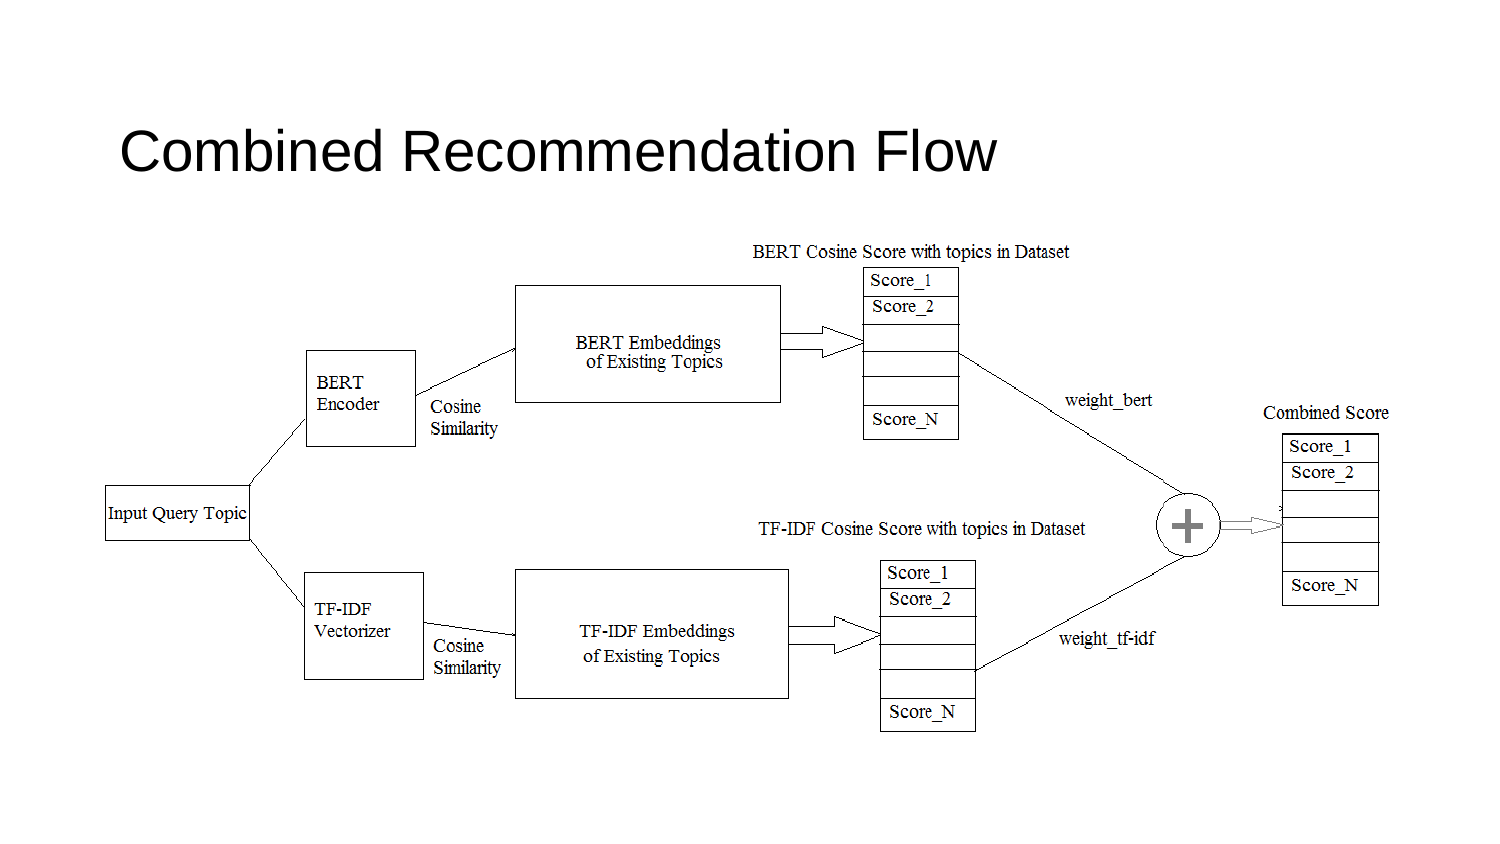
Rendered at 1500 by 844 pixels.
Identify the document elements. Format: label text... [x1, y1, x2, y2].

picture [100, 225, 1400, 783]
title Combined Recommendation Flow [104, 98, 1366, 187]
